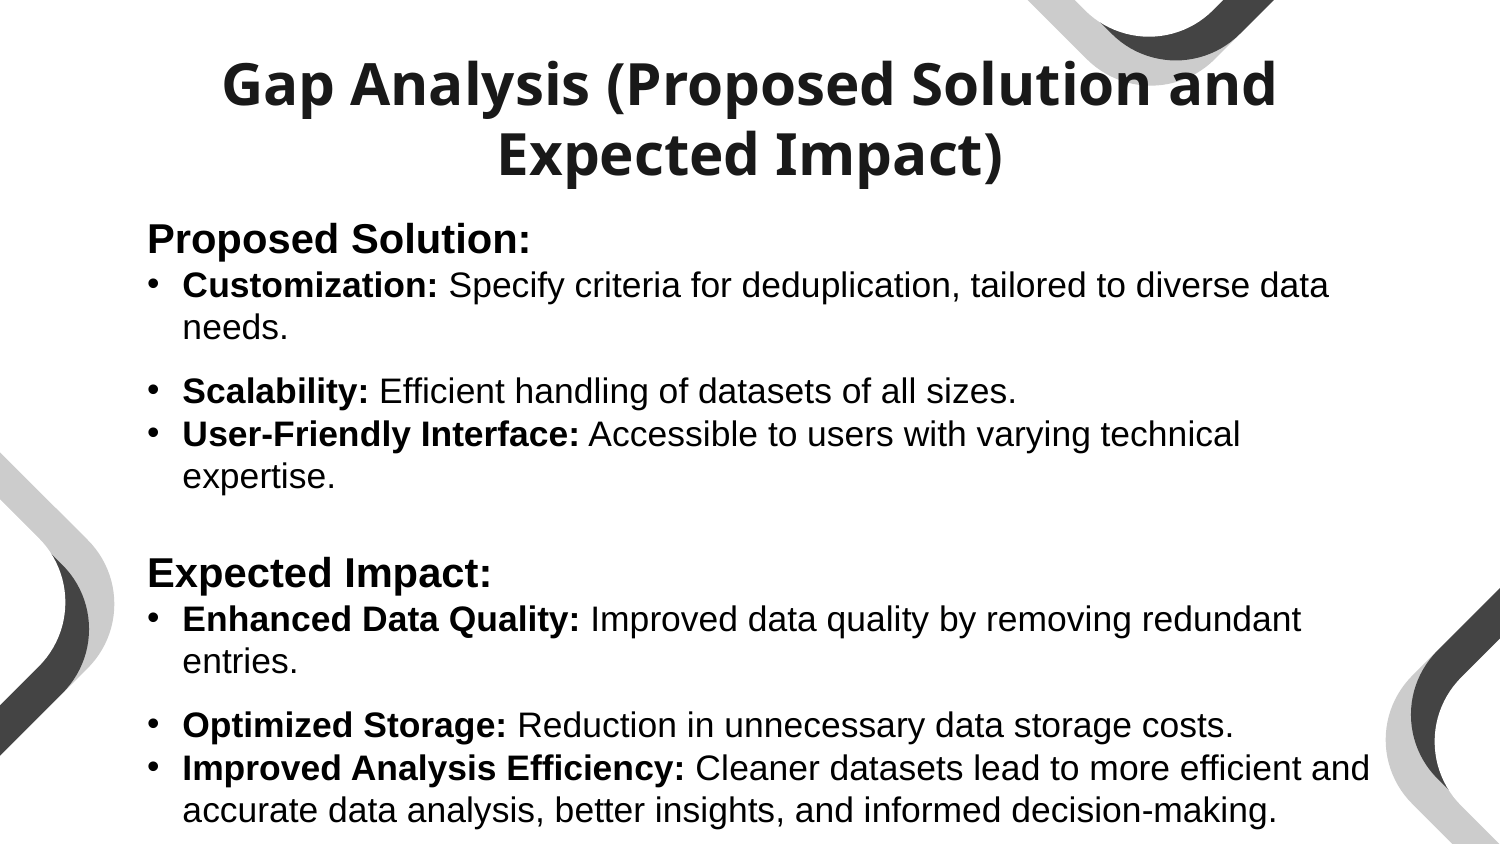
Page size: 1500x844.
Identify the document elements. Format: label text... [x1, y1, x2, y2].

title Gap Analysis (Proposed Solution and Expected Impact) [118, 32, 1382, 126]
text_box Proposed Solution: Customization: Specify criteria for deduplication, tailored to diverse data needs. Scalability: Efficient handling of datasets of all sizes. User-Friendly Interface: Accessible to users with varying technical expertise. Expected Impact: Enhanced Data Quality: Improved data quality by removing redundant entries. Optimized Storage: Reduction in unnecessary data storage costs. Improved Analysis Efficiency: Cleaner datasets lead to more efficient and accurate data analysis, better insights, and informed decision-making. [132, 154, 1418, 837]
